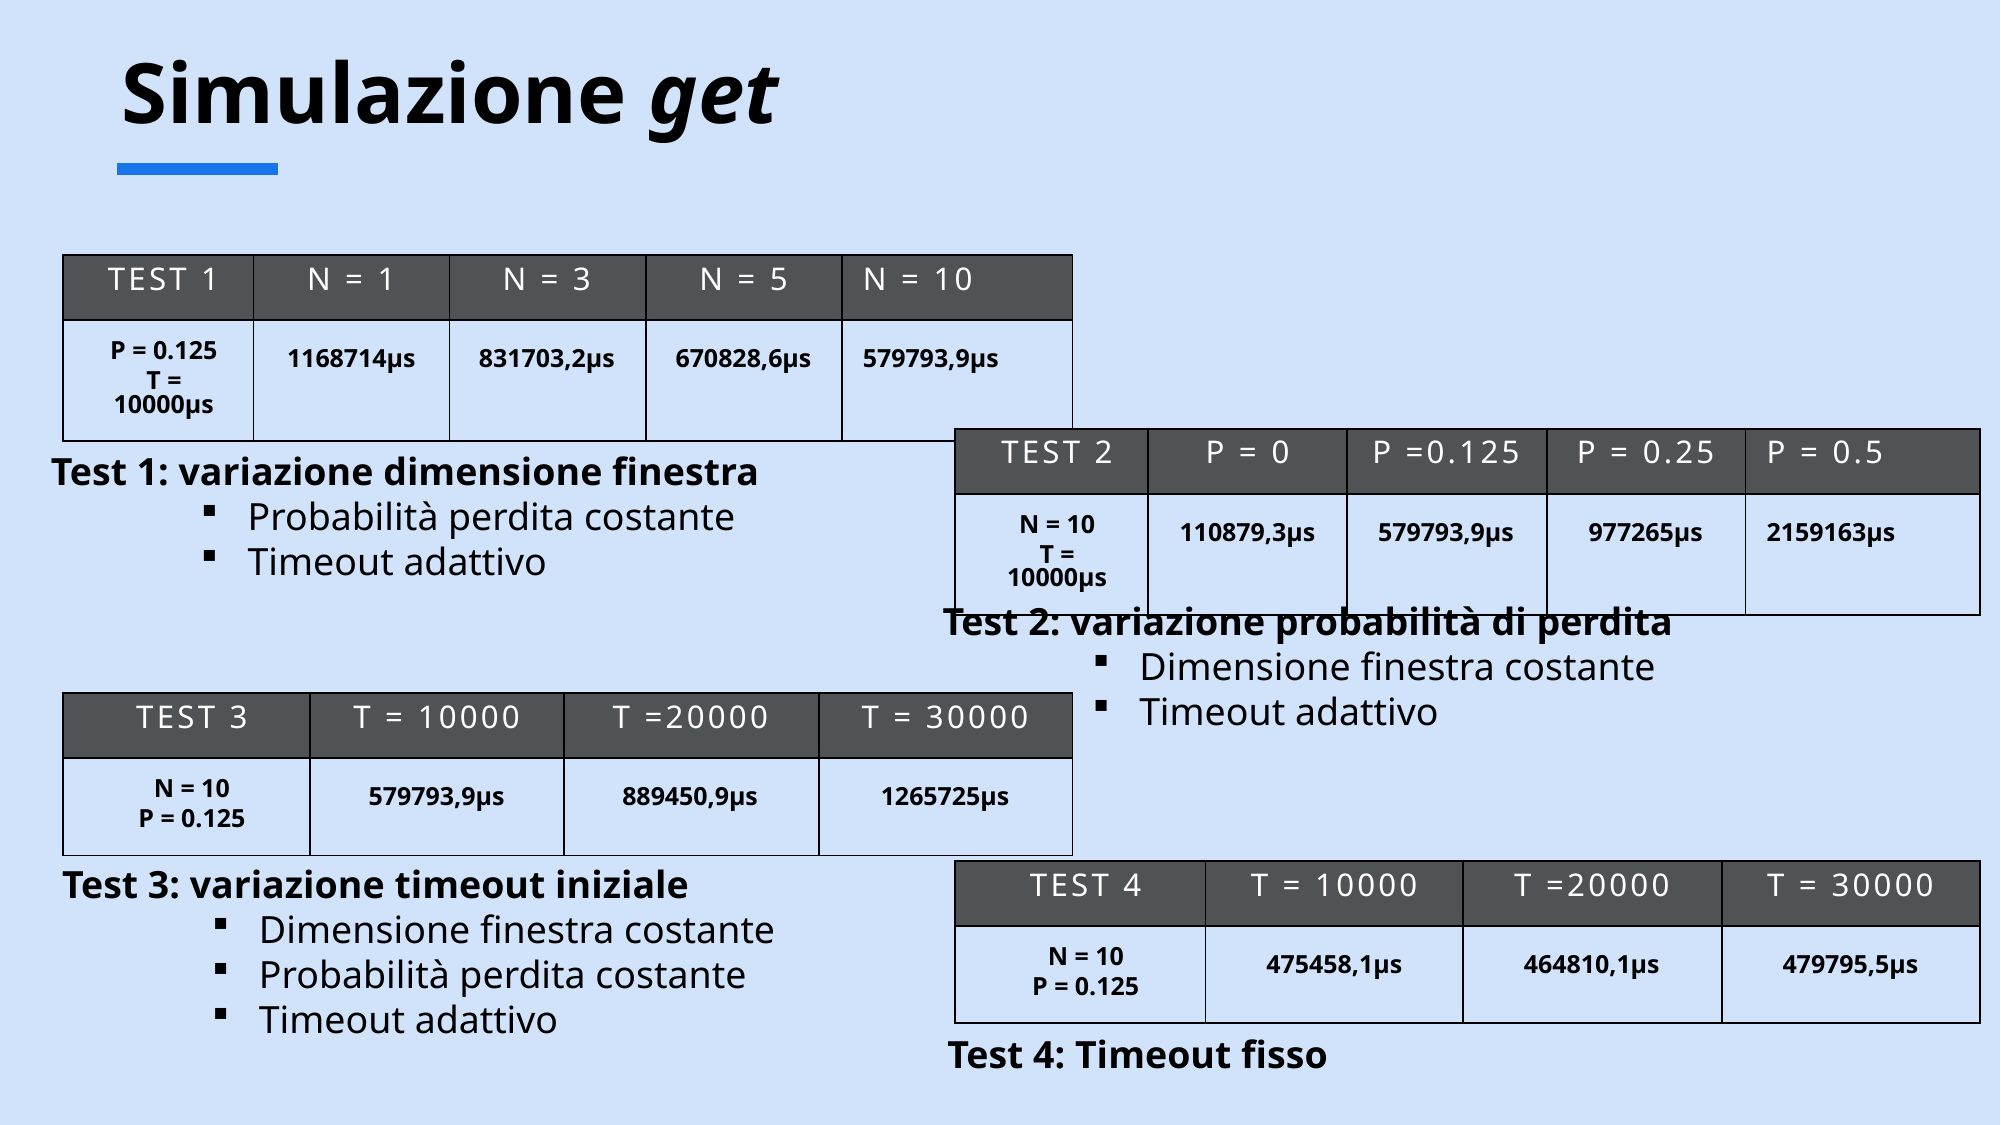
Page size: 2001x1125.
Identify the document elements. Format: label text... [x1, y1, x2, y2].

table_header Test 3 [64, 694, 309, 757]
table_cell 1265725µs [820, 759, 1072, 855]
text_box Test 1: variazione dimensione finestra Probabilità perdita costante Timeout adattivo [36, 440, 775, 591]
table_header N = 10 [843, 256, 1072, 319]
table_cell 2159163µs [1746, 495, 1979, 614]
table_header N = 3 [450, 256, 645, 319]
title Simulazione get [106, 32, 1894, 213]
table_header N = 1 [254, 256, 449, 319]
table_cell 464810,1µs [1464, 927, 1721, 1022]
table_cell 1168714µs [254, 321, 449, 440]
table_header P =0.125 [1348, 430, 1546, 493]
table_header t = 30000 [1723, 862, 1979, 925]
text_box Test 2: variazione probabilità di perdita Dimensione finestra costante Timeout adattivo [927, 590, 1689, 741]
table_header t =20000 [1464, 862, 1721, 925]
table_header Test 1 [64, 256, 253, 319]
table_header Test 2 [956, 430, 1147, 493]
table_header p = 0 [1149, 430, 1346, 493]
table_header t = 10000 [1206, 862, 1462, 925]
table_cell 475458,1µs [1206, 927, 1462, 1022]
table_header t = 10000 [311, 694, 563, 757]
text_box Test 3: variazione timeout iniziale Dimensione finestra costante Probabilità perdita costante Timeout adattivo [47, 853, 791, 1049]
text_box Test 4: Timeout fisso [932, 1024, 1344, 1084]
table_cell 670828,6µs [647, 321, 841, 440]
table_header t =20000 [565, 694, 818, 757]
table_header Test 4 [956, 862, 1205, 925]
table_cell 977265µs [1548, 495, 1745, 614]
table_header N = 5 [647, 256, 841, 319]
table_cell 889450,9µs [565, 759, 818, 855]
table_header p = 0.5 [1746, 430, 1979, 493]
table_cell 579793,9µs [843, 321, 1072, 440]
table_cell P = 0.125 T = 10000µs [64, 321, 253, 440]
table_header t = 30000 [820, 694, 1072, 757]
table_cell N = 10 P = 0.125 [956, 927, 1205, 1022]
table_cell 479795,5µs [1723, 927, 1979, 1022]
table_cell 579793,9µs [1348, 495, 1546, 614]
table_cell N = 10 P = 0.125 [64, 759, 309, 855]
table_cell N = 10 T = 10000µs [956, 495, 1147, 614]
table_cell 110879,3µs [1149, 495, 1346, 614]
table_cell 579793,9µs [311, 759, 563, 855]
table_header p = 0.25 [1548, 430, 1745, 493]
table_cell 831703,2µs [450, 321, 645, 440]
